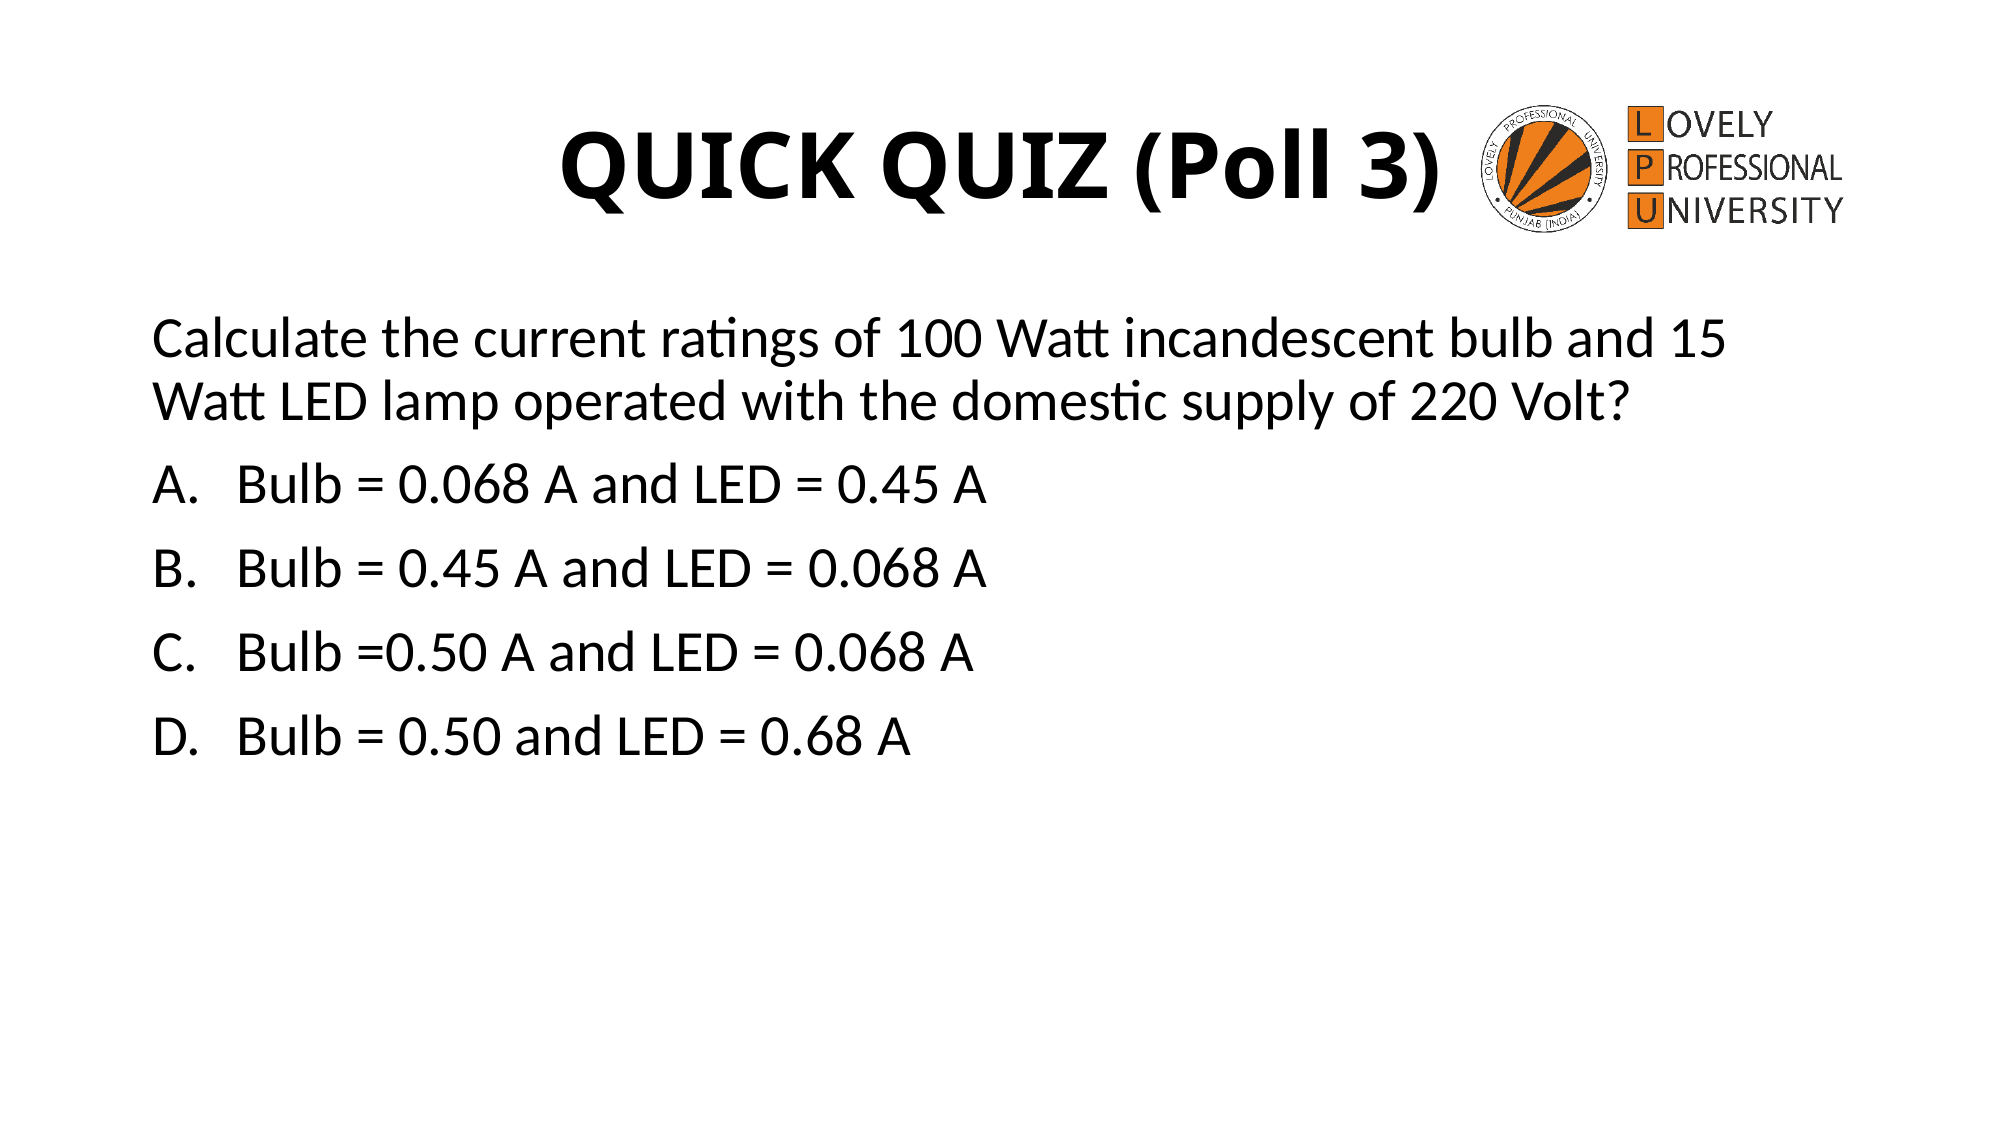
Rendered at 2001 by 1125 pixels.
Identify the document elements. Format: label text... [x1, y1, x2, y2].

title QUICK QUIZ (Poll 3) [137, 59, 1863, 278]
list Calculate the current ratings of 100 Watt incandescent bulb and 15 Watt LED lamp operated with the domestic supply of 220 Volt? Bulb = 0.068 A and LED = 0.45 A Bulb = 0.45 A and LED = 0.068 A Bulb =0.50 A and LED = 0.068 A Bulb = 0.50 and LED = 0.68 A [137, 299, 1863, 1014]
